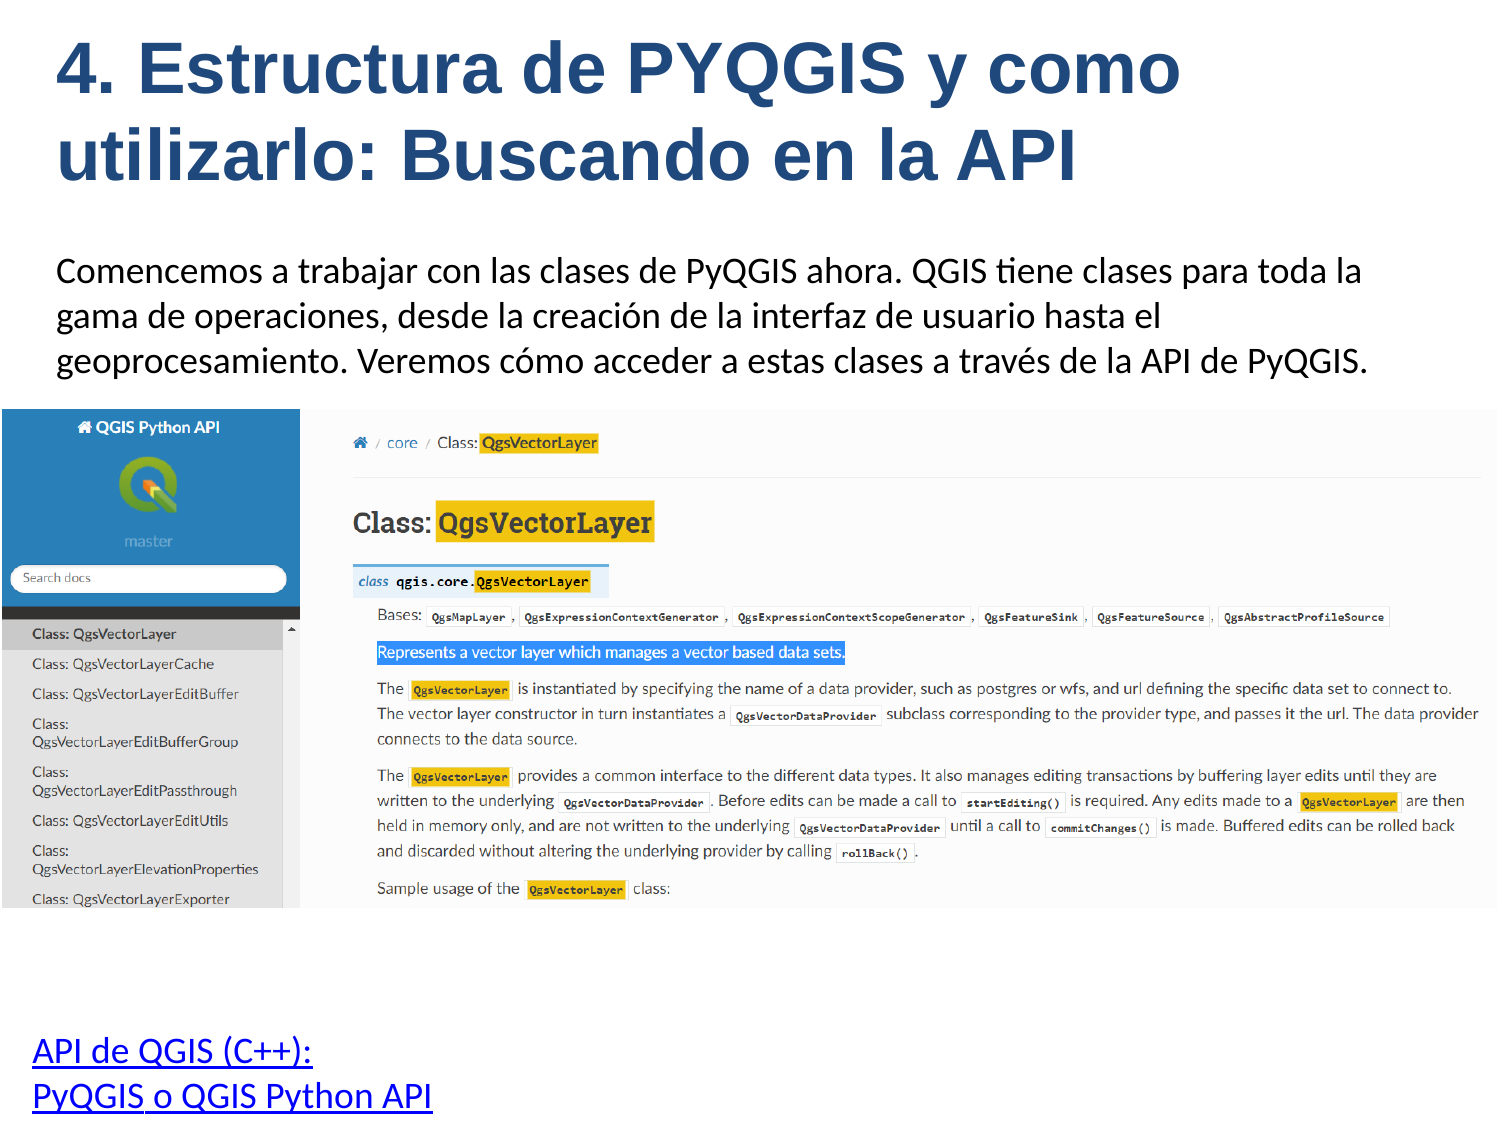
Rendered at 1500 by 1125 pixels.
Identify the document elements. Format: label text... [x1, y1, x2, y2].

text_box Comencemos a trabajar con las clases de PyQGIS ahora. QGIS tiene clases para toda la gama de operaciones, desde la creación de la interfaz de usuario hasta el geoprocesamiento. Veremos cómo acceder a estas clases a través de la API de PyQGIS. [41, 238, 1459, 389]
text_box API de QGIS (C++): PyQGIS o QGIS Python API [17, 1018, 768, 1124]
title 4. Estructura de PYQGIS y como utilizarlo: Buscando en la API [41, 0, 1400, 238]
picture [1, 409, 1498, 908]
